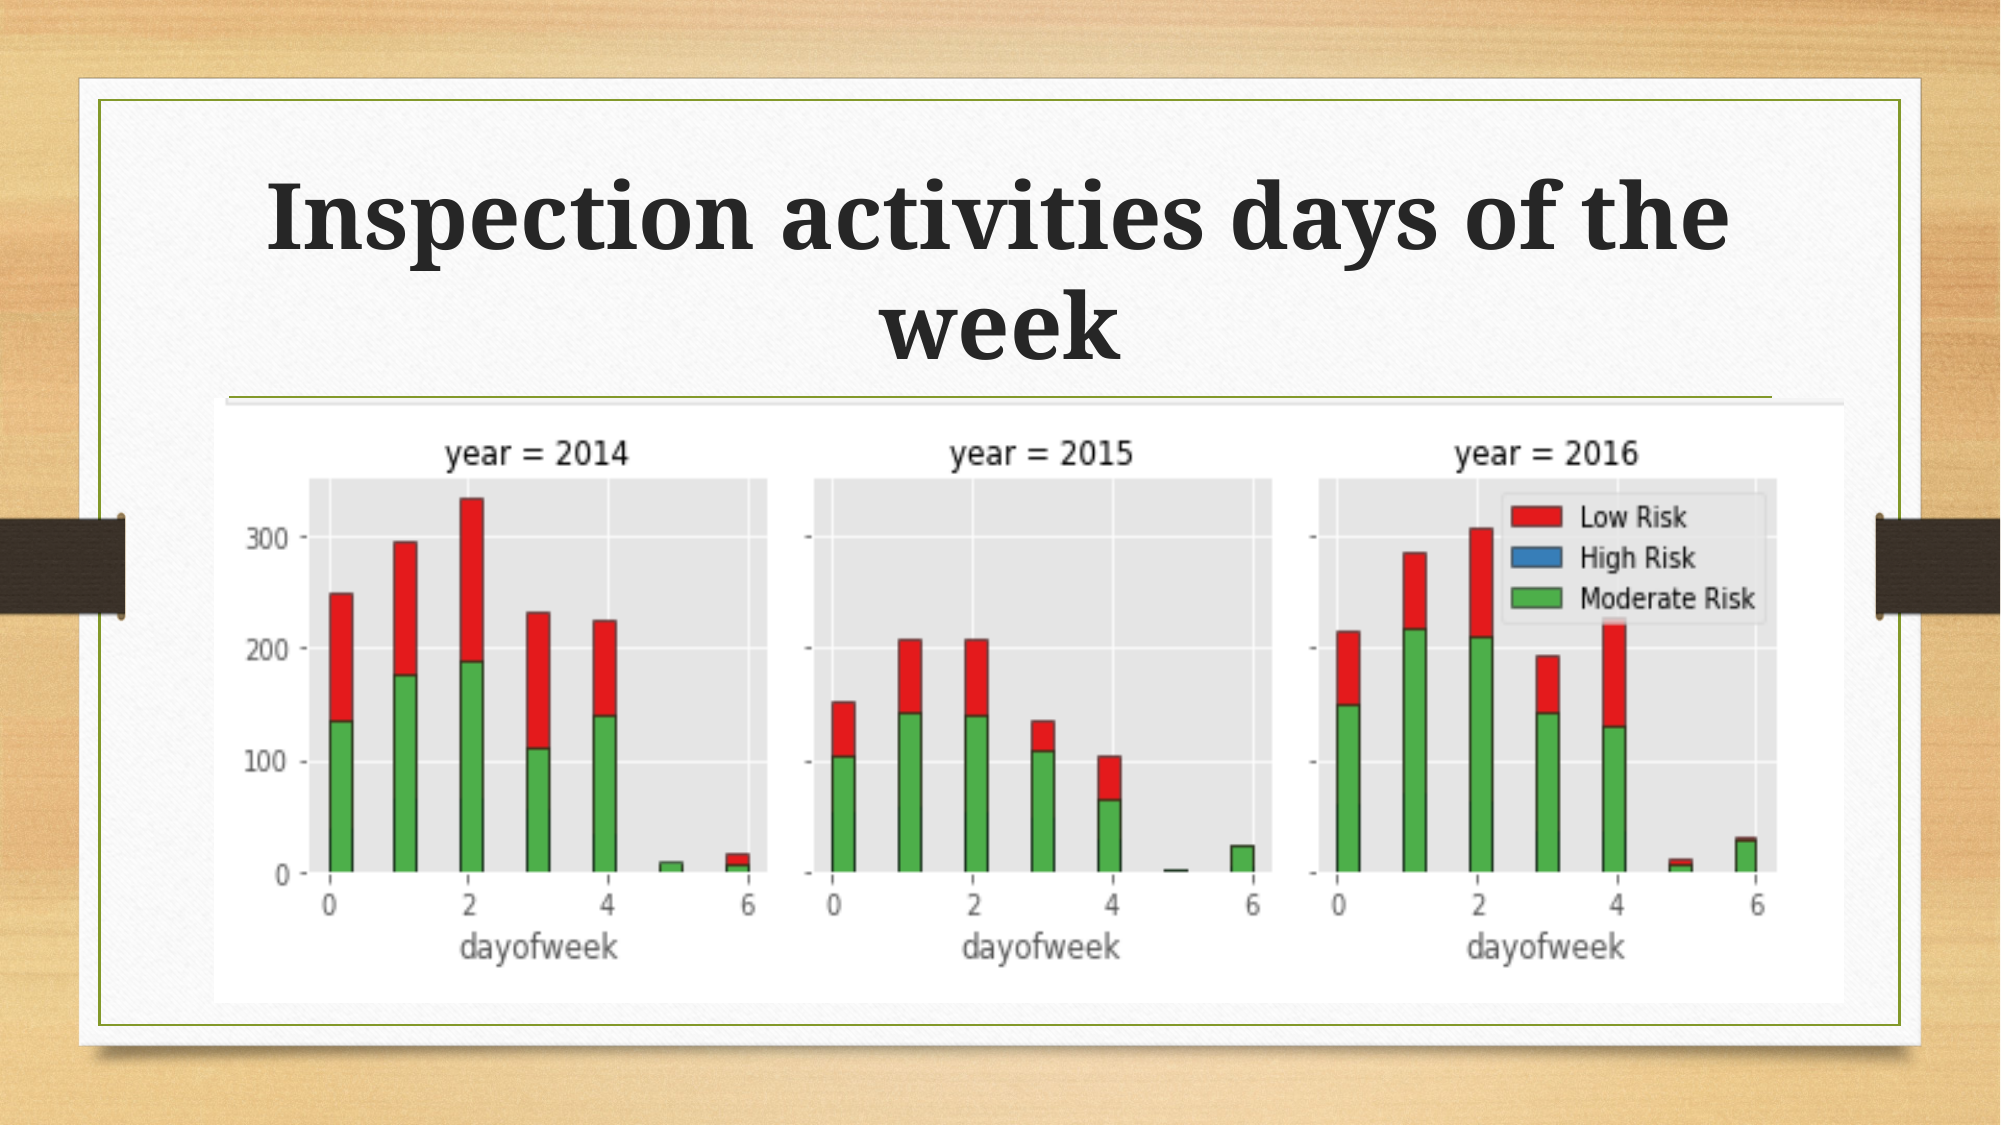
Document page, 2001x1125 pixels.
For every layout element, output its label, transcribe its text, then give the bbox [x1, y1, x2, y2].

title Inspection activities days of the week [212, 161, 1788, 375]
picture [0, 0, 2001, 1125]
